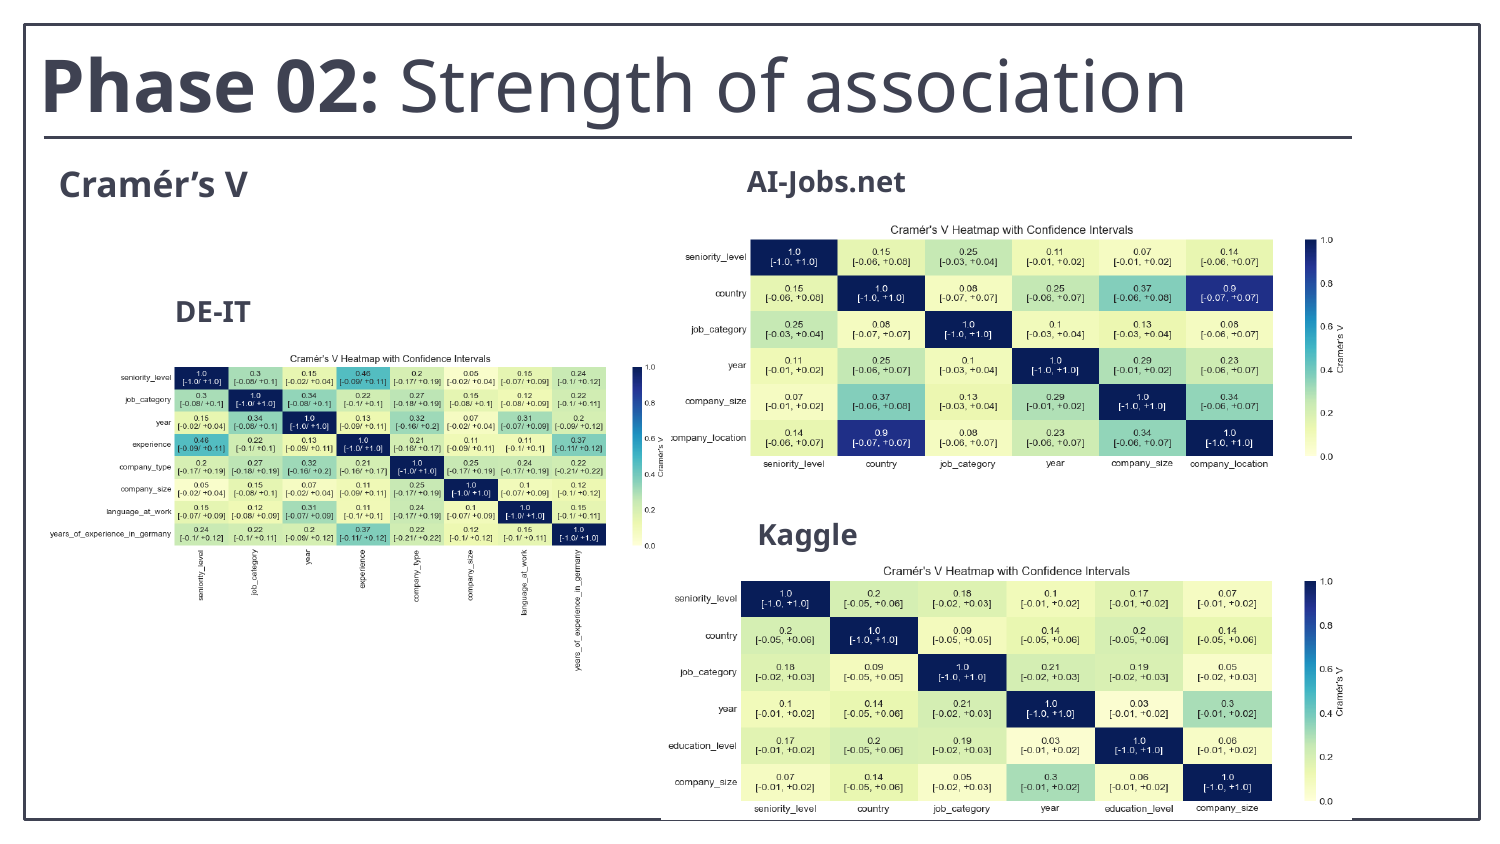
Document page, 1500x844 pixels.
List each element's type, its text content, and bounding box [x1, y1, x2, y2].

text_box Cramér’s V [43, 151, 483, 220]
picture [44, 218, 1352, 820]
text_box AI-Jobs.net [731, 151, 1171, 216]
text_box Kaggle [742, 505, 1182, 557]
title Phase 02: Strength of association [24, 24, 1450, 124]
text_box DE-IT [159, 282, 599, 347]
